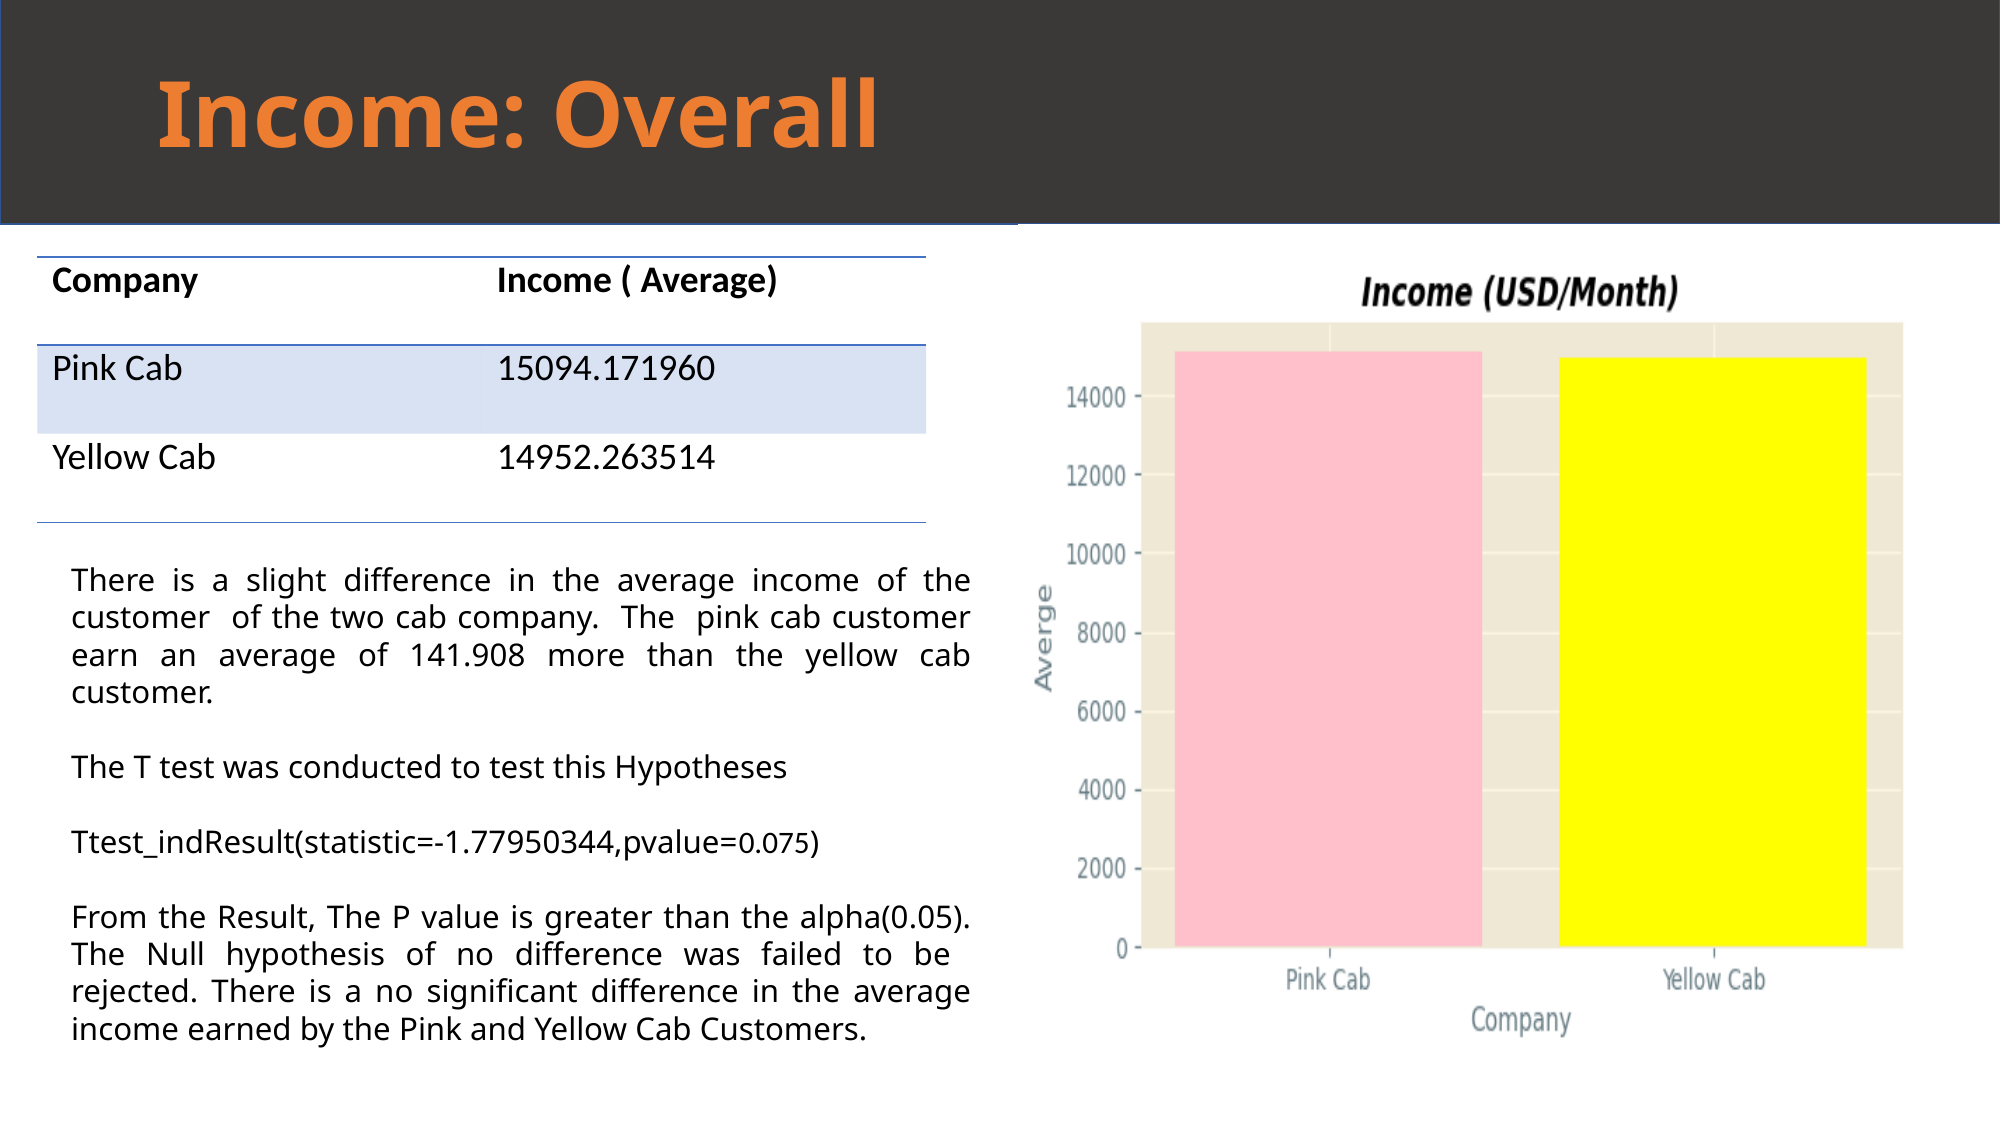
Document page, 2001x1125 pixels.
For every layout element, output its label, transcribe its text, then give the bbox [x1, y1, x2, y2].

table_cell 14952.263514 [482, 434, 926, 522]
picture [1018, 224, 2000, 1050]
table_header Income ( Average) [482, 258, 926, 344]
table_cell Yellow Cab [37, 434, 482, 522]
table_header Company [37, 258, 482, 344]
table_cell 15094.171960 [482, 346, 926, 434]
text_box There is a slight difference in the average income of the customer of the two cab company. The pink cab customer earn an average of 141.908 more than the yellow cab customer. The T test was conducted to test this Hypotheses Ttest_indResult(statistic=-1.77950344,pvalue=0.075) From the Result, The P value is greater than the alpha(0.05). The Null hypothesis of no difference was failed to be rejected. There is a no significant difference in the average income earned by the Pink and Yellow Cab Customers. [70, 559, 973, 1047]
table_cell Pink Cab [37, 346, 482, 434]
text_box Income: Overall [0, 0, 2000, 225]
